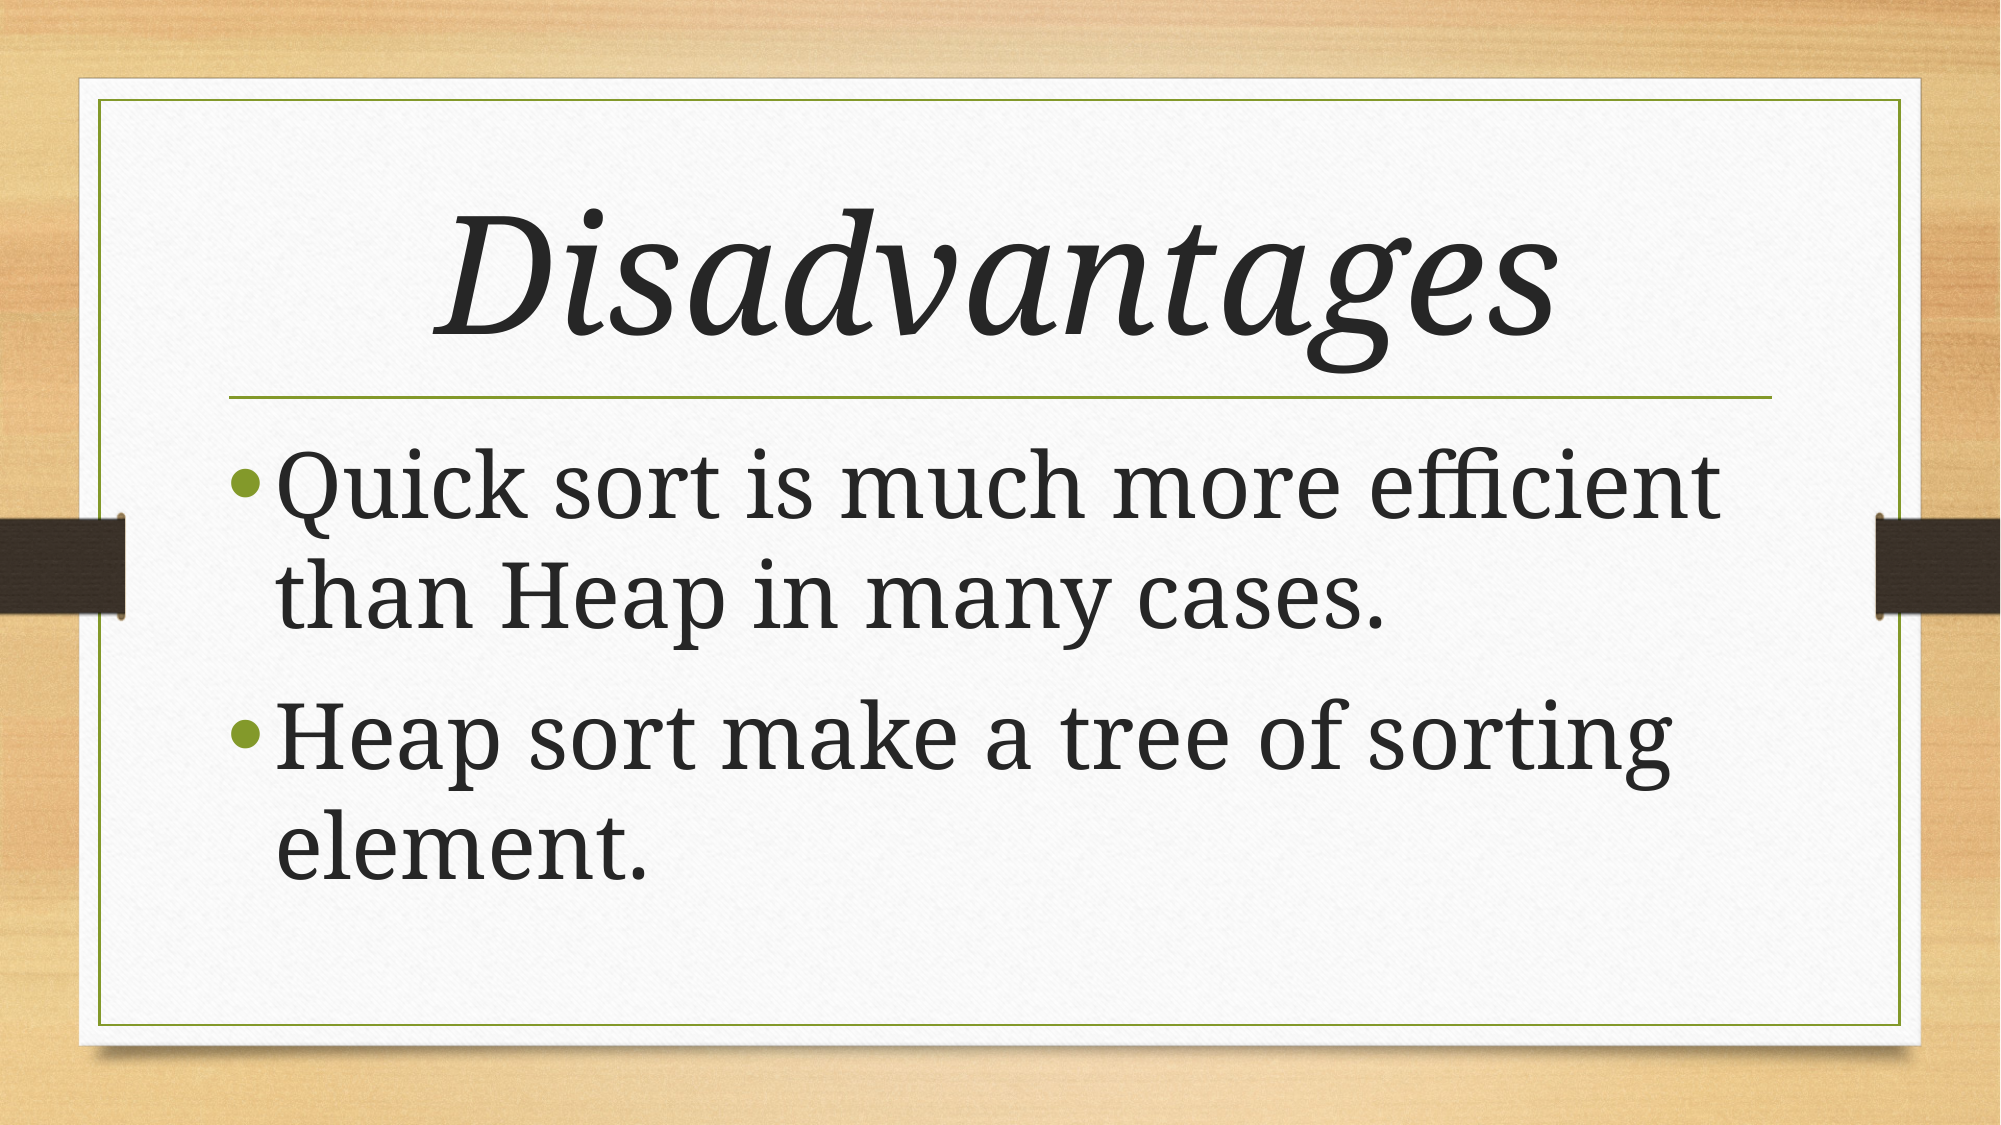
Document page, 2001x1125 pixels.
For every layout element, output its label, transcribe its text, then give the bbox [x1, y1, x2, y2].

list Quick sort is much more efficient than Heap in many cases. Heap sort make a tree of sorting element. [212, 419, 1788, 964]
title Disadvantages [212, 161, 1788, 375]
picture [0, 0, 2001, 1125]
